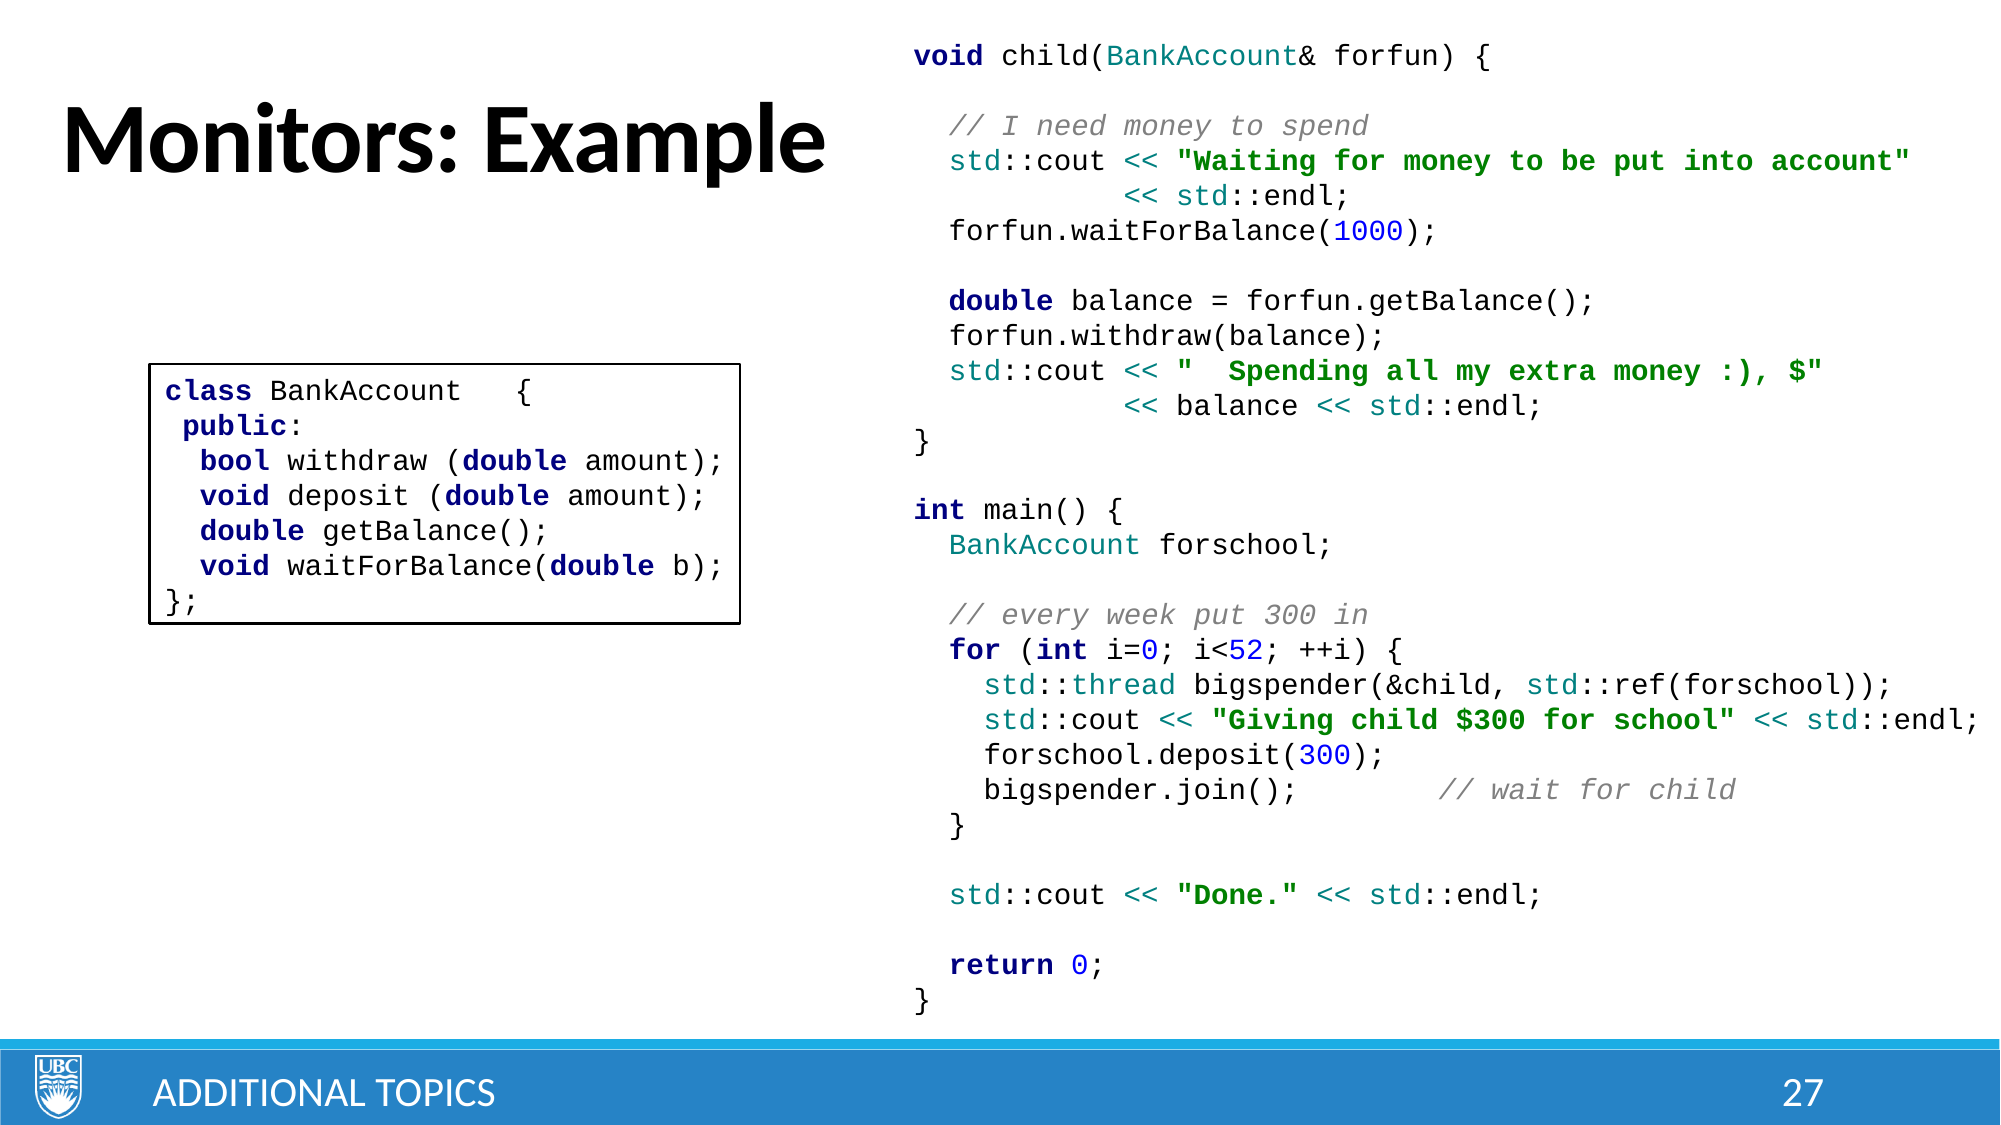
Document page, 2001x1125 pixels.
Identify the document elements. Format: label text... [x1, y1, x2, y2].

slide_number 27 [1624, 1059, 1840, 1120]
title Monitors: Example [46, 72, 898, 201]
footer Additional Topics [137, 1059, 1396, 1120]
text_box class BankAccount { public: bool withdraw (double amount); void deposit (double amount); double getBalance(); void waitForBalance(double b); }; [148, 363, 741, 625]
picture [35, 1055, 82, 1119]
text_box void child(BankAccount& forfun) { // I need money to spend std::cout << "Waiting for money to be put into account" << std::endl; forfun.waitForBalance(1000); double balance = forfun.getBalance(); forfun.withdraw(balance); std::cout << " Spending all my extra money :), $" << balance << std::endl; } int main() { BankAccount forschool; // every week put 300 in for (int i=0; i<52; ++i) { std::thread bigspender(&child, std::ref(forschool)); std::cout << "Giving child $300 for school" << std::endl; forschool.deposit(300); bigspender.join(); // wait for child } std::cout << "Done." << std::endl; return 0; } [898, 28, 1997, 1023]
